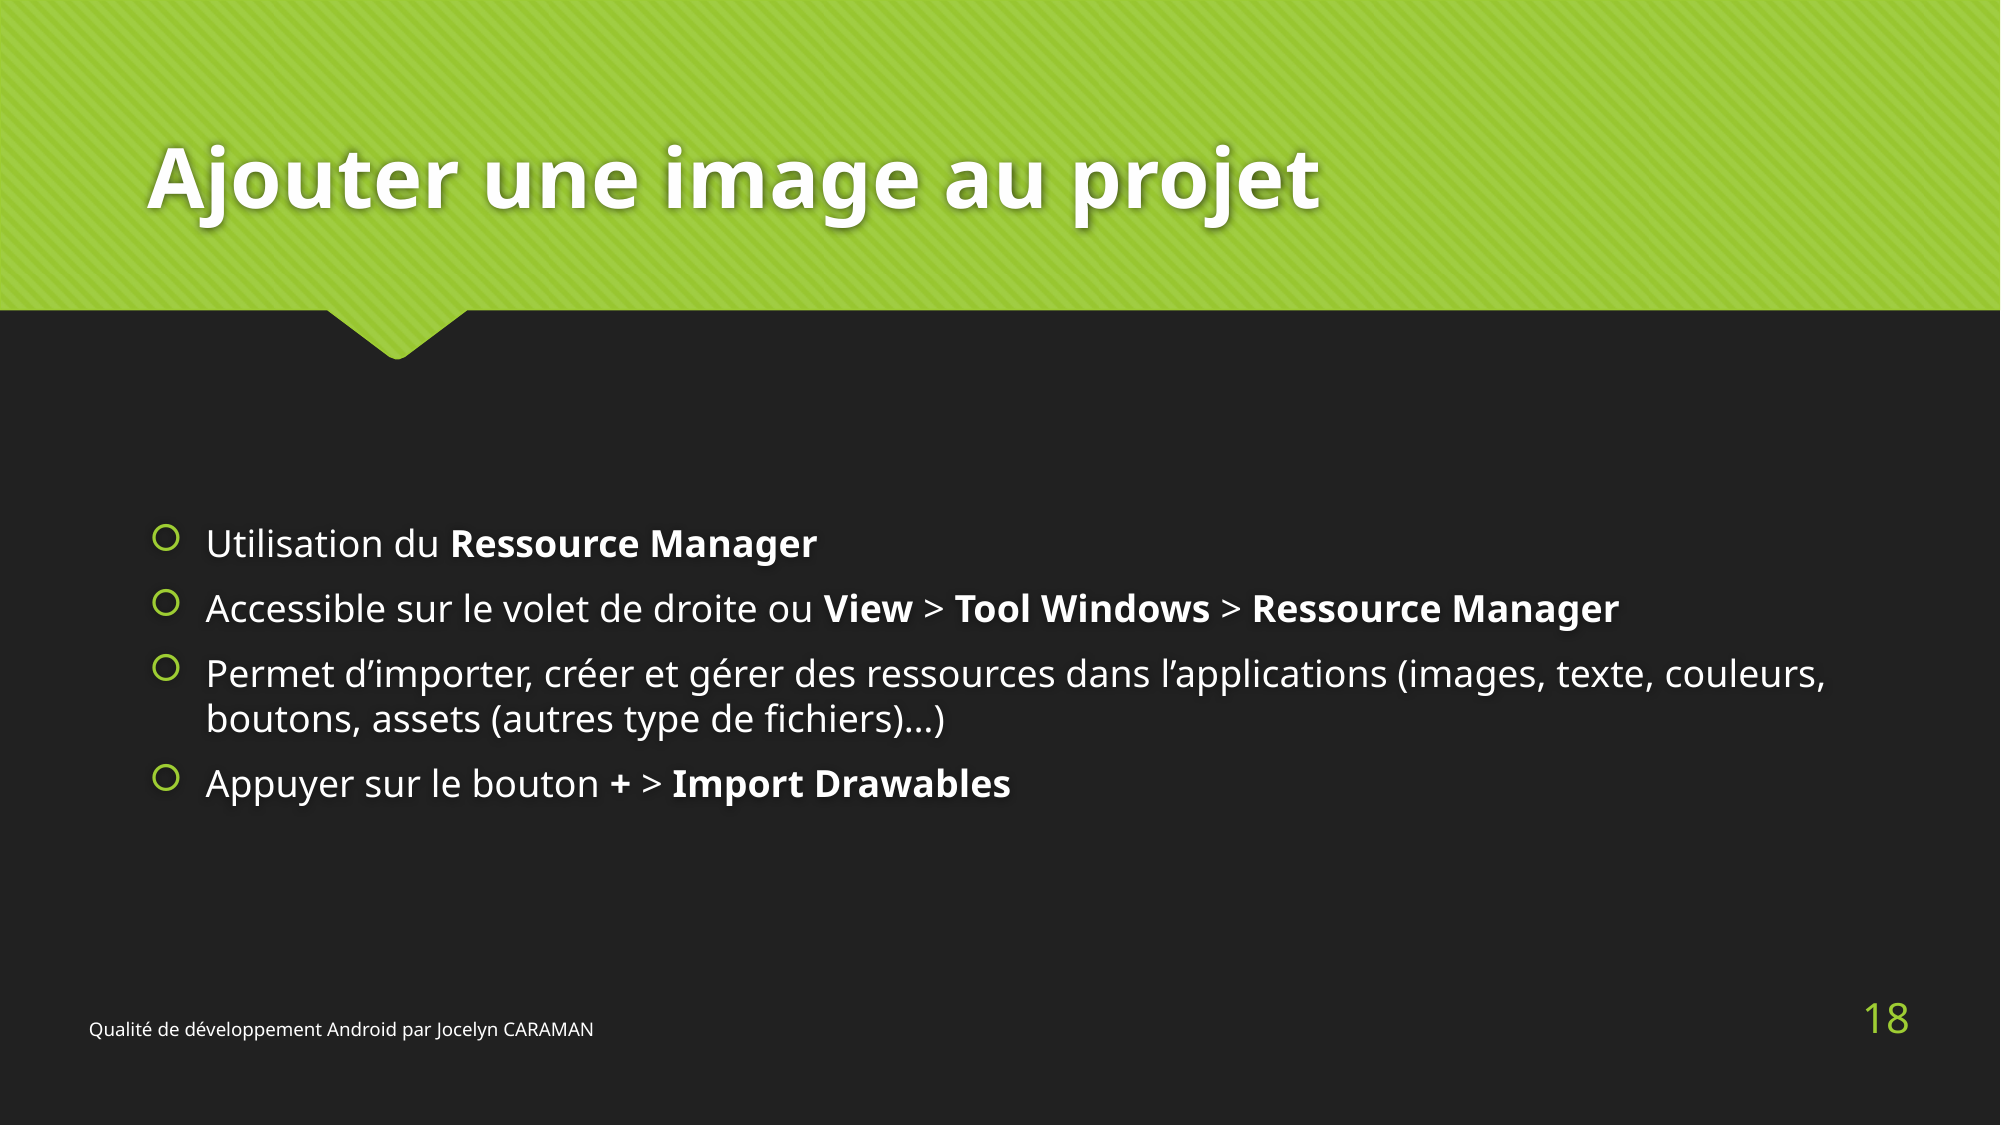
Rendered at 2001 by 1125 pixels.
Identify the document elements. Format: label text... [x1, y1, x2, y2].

footer Qualité de développement Android par Jocelyn CARAMAN [74, 991, 1493, 1051]
title Ajouter une image au projet [132, 73, 1868, 233]
slide_number 18 [1751, 970, 1926, 1051]
list Utilisation du Ressource Manager Accessible sur le volet de droite ou View > Tool Windows > Ressource Manager Permet d’importer, créer et gérer des ressources dans l’applications (images, texte, couleurs, boutons, assets (autres type de fichiers)…) Appuyer sur le bouton + > Import Drawables [134, 364, 1866, 962]
